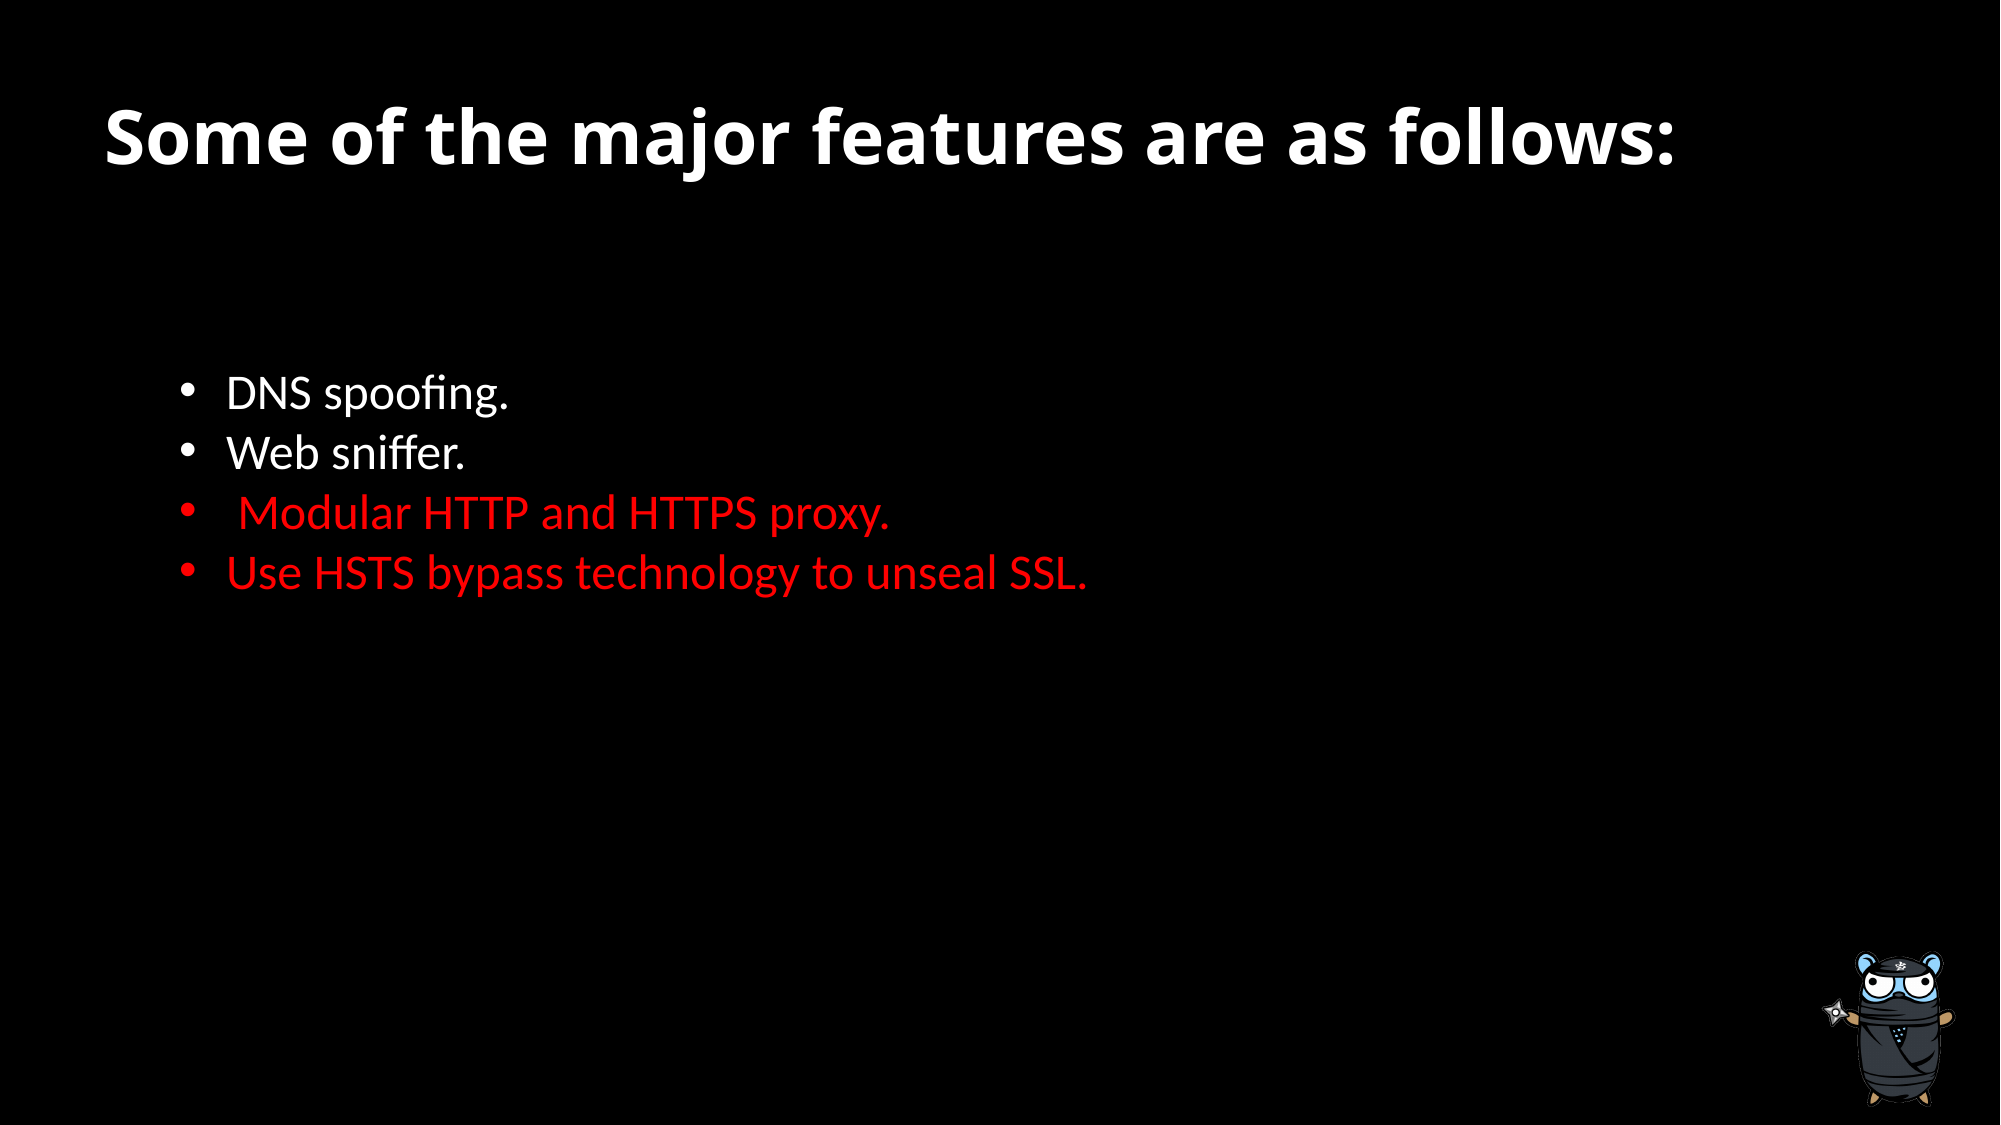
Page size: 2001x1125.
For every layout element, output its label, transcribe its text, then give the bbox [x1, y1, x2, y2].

text_box Some of the major features are as follows: DNS spoofing. Web sniffer. Modular HTTP and HTTPS proxy. Use HSTS bypass technology to unseal SSL. [89, 82, 1850, 607]
picture [1792, 933, 1985, 1125]
